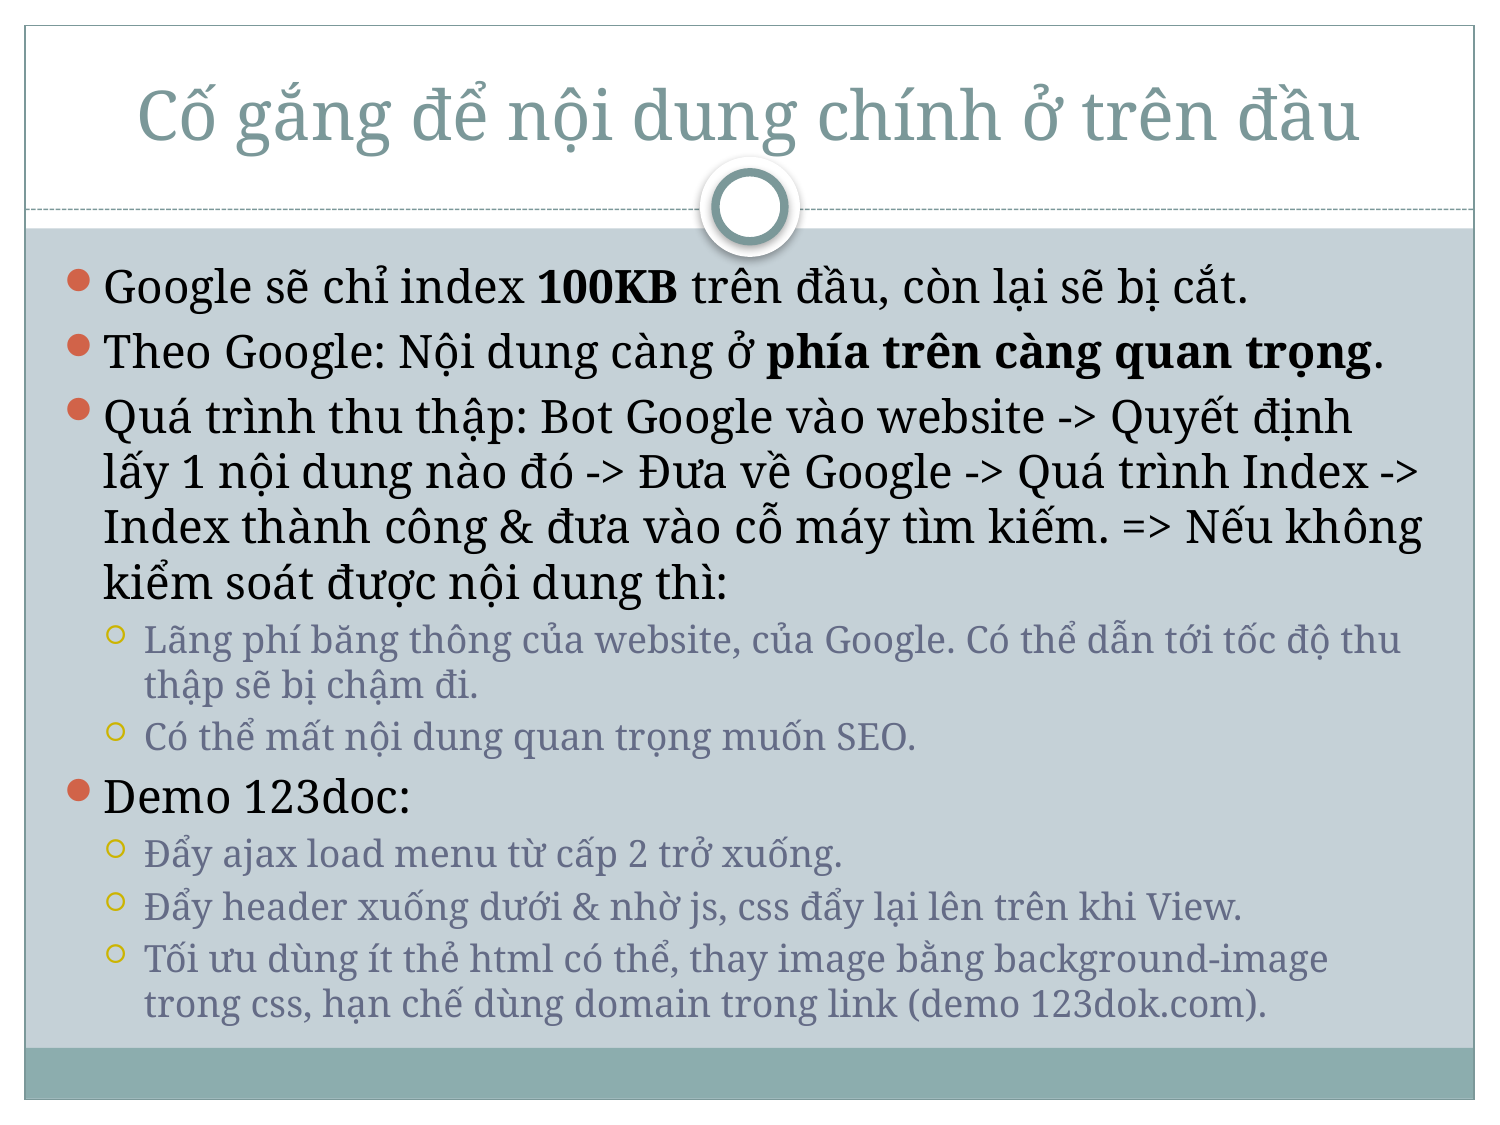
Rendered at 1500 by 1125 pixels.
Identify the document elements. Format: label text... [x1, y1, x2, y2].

list Google sẽ chỉ index 100KB trên đầu, còn lại sẽ bị cắt. Theo Google: Nội dung càng ở phía trên càng quan trọng. Quá trình thu thập: Bot Google vào website -> Quyết định lấy 1 nội dung nào đó -> Đưa về Google -> Quá trình Index -> Index thành công & đưa vào cỗ máy tìm kiếm. => Nếu không kiểm soát được nội dung thì: Lãng phí băng thông của website, của Google. Có thể dẫn tới tốc độ thu thập sẽ bị chậm đi. Có thể mất nội dung quan trọng muốn SEO. Demo 123doc: Đẩy ajax load menu từ cấp 2 trở xuống. Đẩy header xuống dưới & nhờ js, css đẩy lại lên trên khi View. Tối ưu dùng ít thẻ html có thể, thay image bằng background-image trong css, hạn chế dùng domain trong link (demo 123dok.com). [49, 250, 1445, 1050]
title Cố gắng để nội dung chính ở trên đầu [49, 37, 1450, 162]
